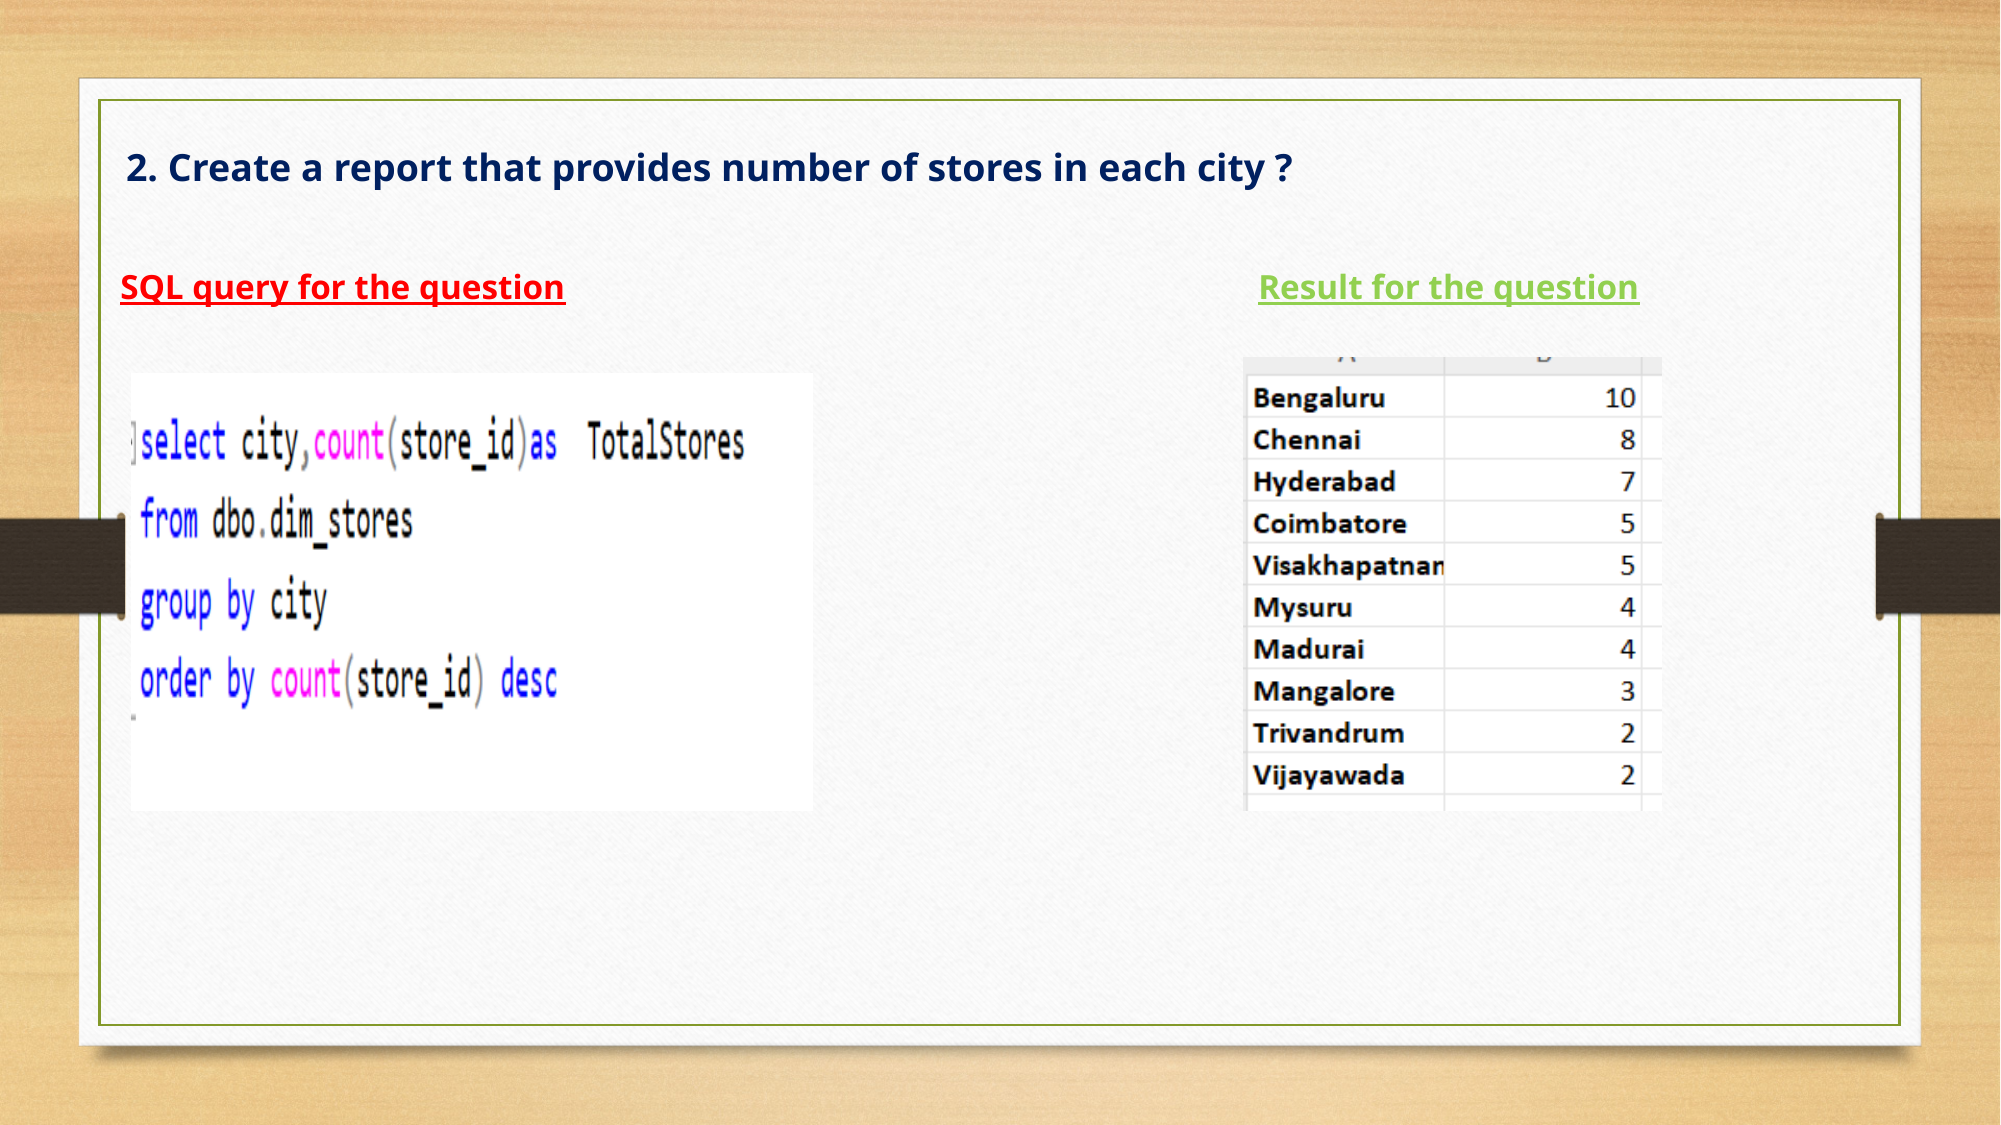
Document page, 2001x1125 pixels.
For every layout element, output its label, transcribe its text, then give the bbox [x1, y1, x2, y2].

list 2. Create a report that provides number of stores in each city ? [111, 136, 1418, 228]
picture [0, 0, 2001, 1125]
text_box Result for the question [1243, 258, 1705, 327]
text_box SQL query for the question [105, 258, 627, 327]
